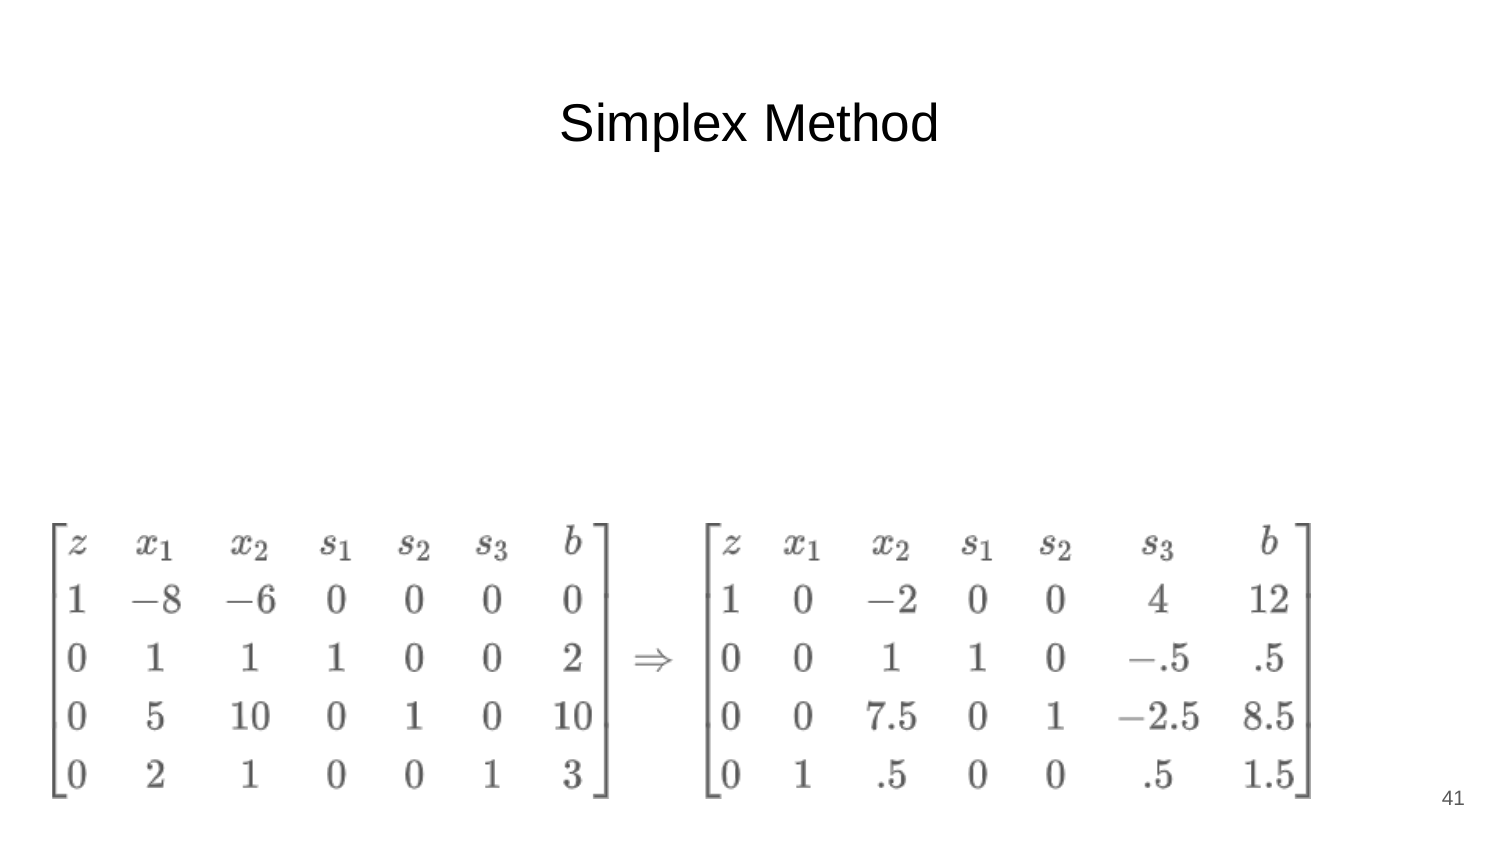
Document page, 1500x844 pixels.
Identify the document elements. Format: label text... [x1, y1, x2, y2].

title Simplex Method [51, 72, 1449, 167]
picture [50, 523, 1311, 799]
slide_number 41 [1389, 764, 1480, 830]
